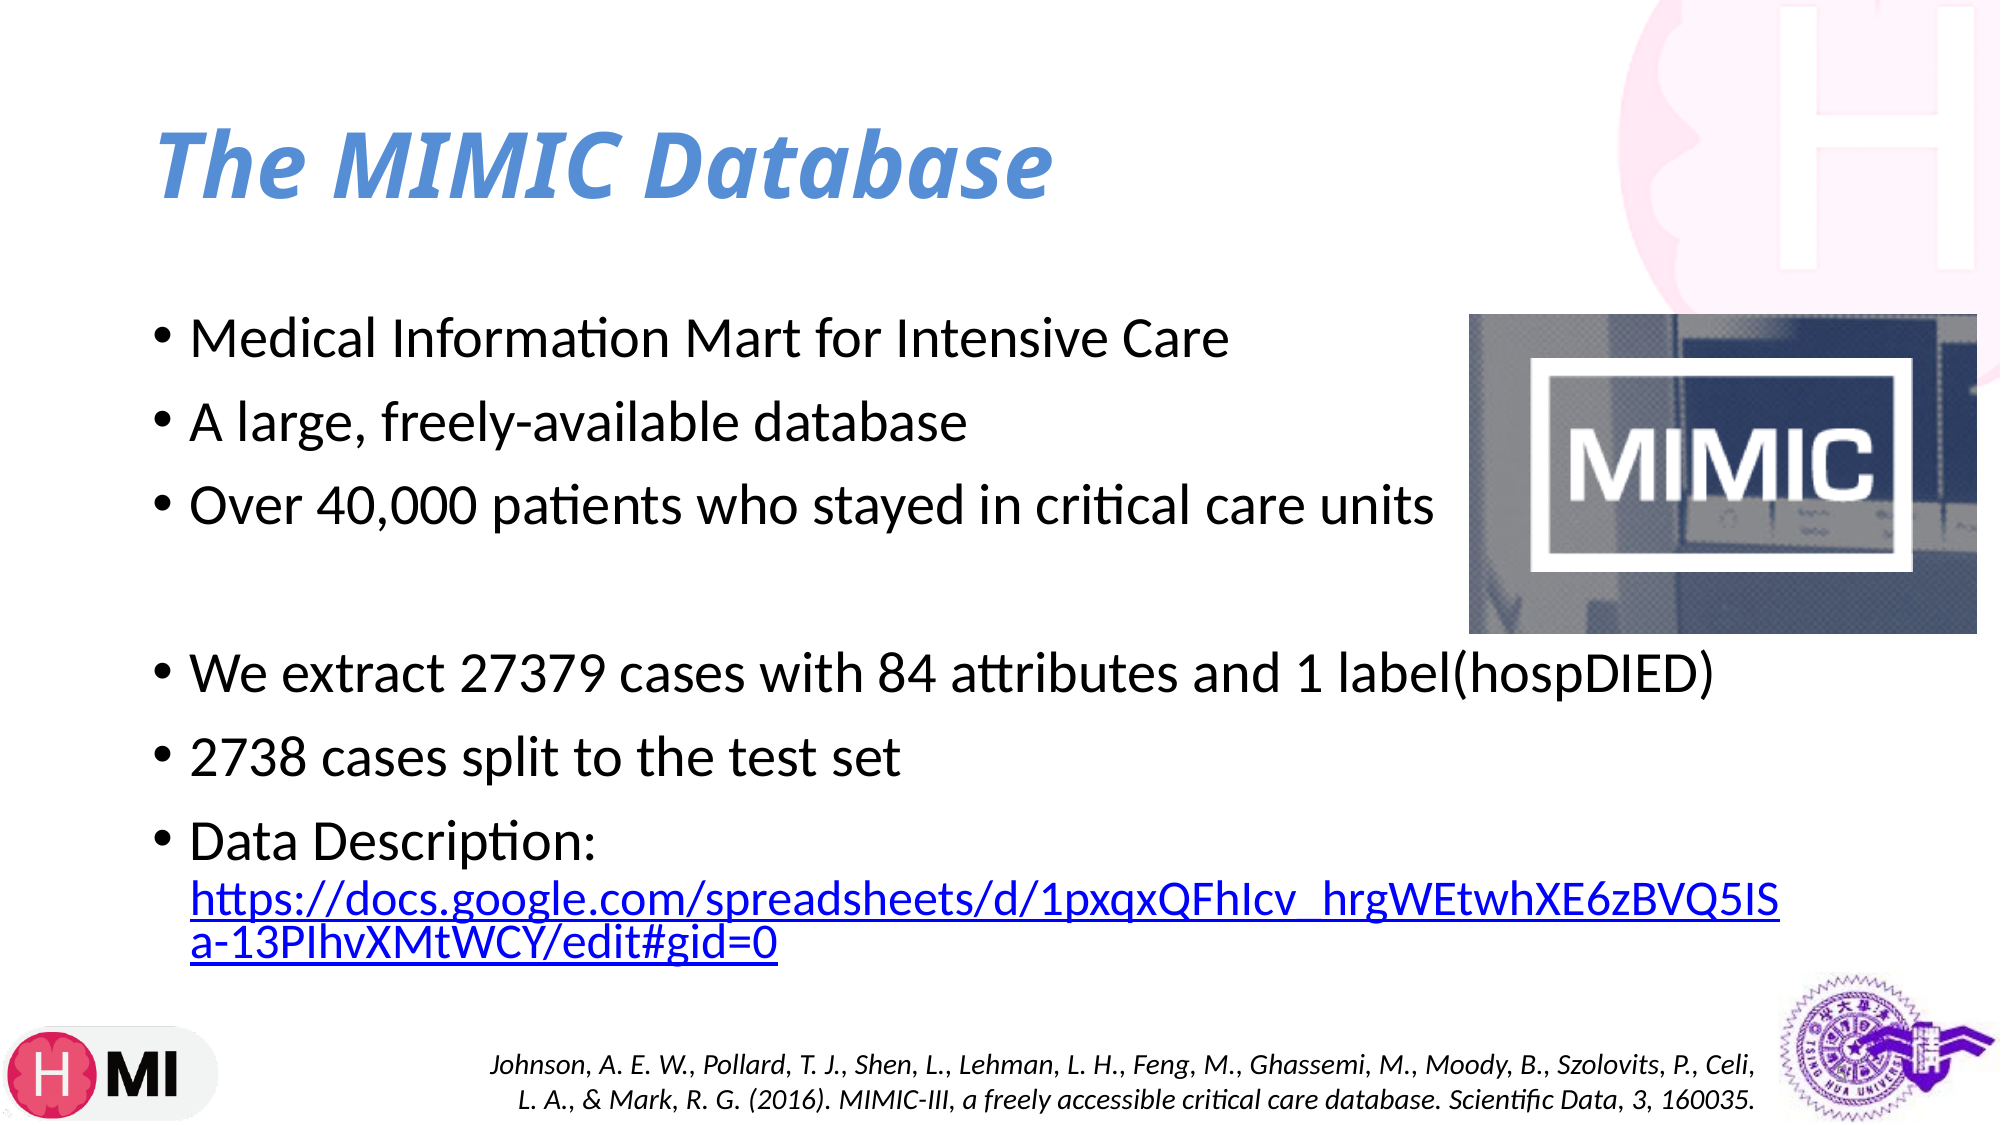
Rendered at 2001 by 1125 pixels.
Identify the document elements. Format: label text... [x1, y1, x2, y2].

picture [1778, 972, 2000, 1124]
list Medical Information Mart for Intensive Care A large, freely-available database Over 40,000 patients who stayed in critical care units We extract 27379 cases with 84 attributes and 1 label(hospDIED) 2738 cases split to the test set Data Description: https://docs.google.com/spreadsheets/d/1pxqxQFhIcv_hrgWEtwhXE6zBVQ5ISa-13PIhvXMtWCY/edit#gid=0 [137, 299, 1818, 1014]
title The MIMIC Database [137, 59, 1863, 278]
picture [0, 1022, 222, 1125]
text_box Johnson, A. E. W., Pollard, T. J., Shen, L., Lehman, L. H., Feng, M., Ghassemi, M., Moody, B., Szolovits, P., Celi, L. A., & Mark, R. G. (2016). MIMIC-III, a freely accessible critical care database. Scientific Data, 3, 160035. [462, 1037, 1773, 1123]
picture [1469, 314, 1977, 634]
slide_number 5 [1412, 1042, 1863, 1103]
